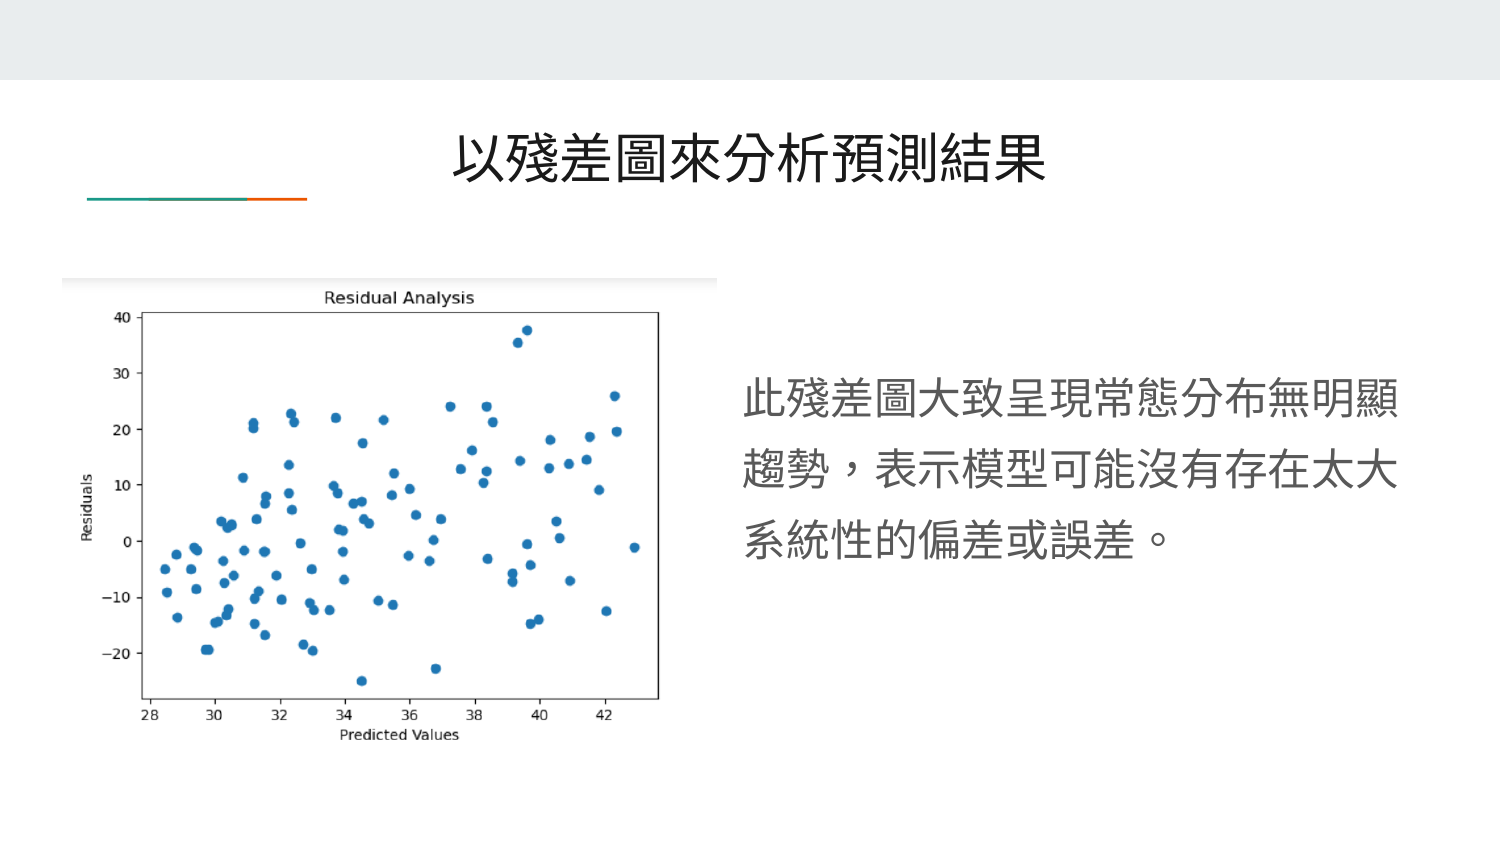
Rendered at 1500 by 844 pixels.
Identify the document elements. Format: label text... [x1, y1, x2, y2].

title 以殘差圖來分析預測結果 [119, 109, 1381, 198]
picture [61, 277, 717, 755]
text_box 此殘差圖大致呈現常態分布無明顯趨勢，表示模型可能沒有存在太大系統性的偏差或誤差。 [727, 337, 1417, 581]
